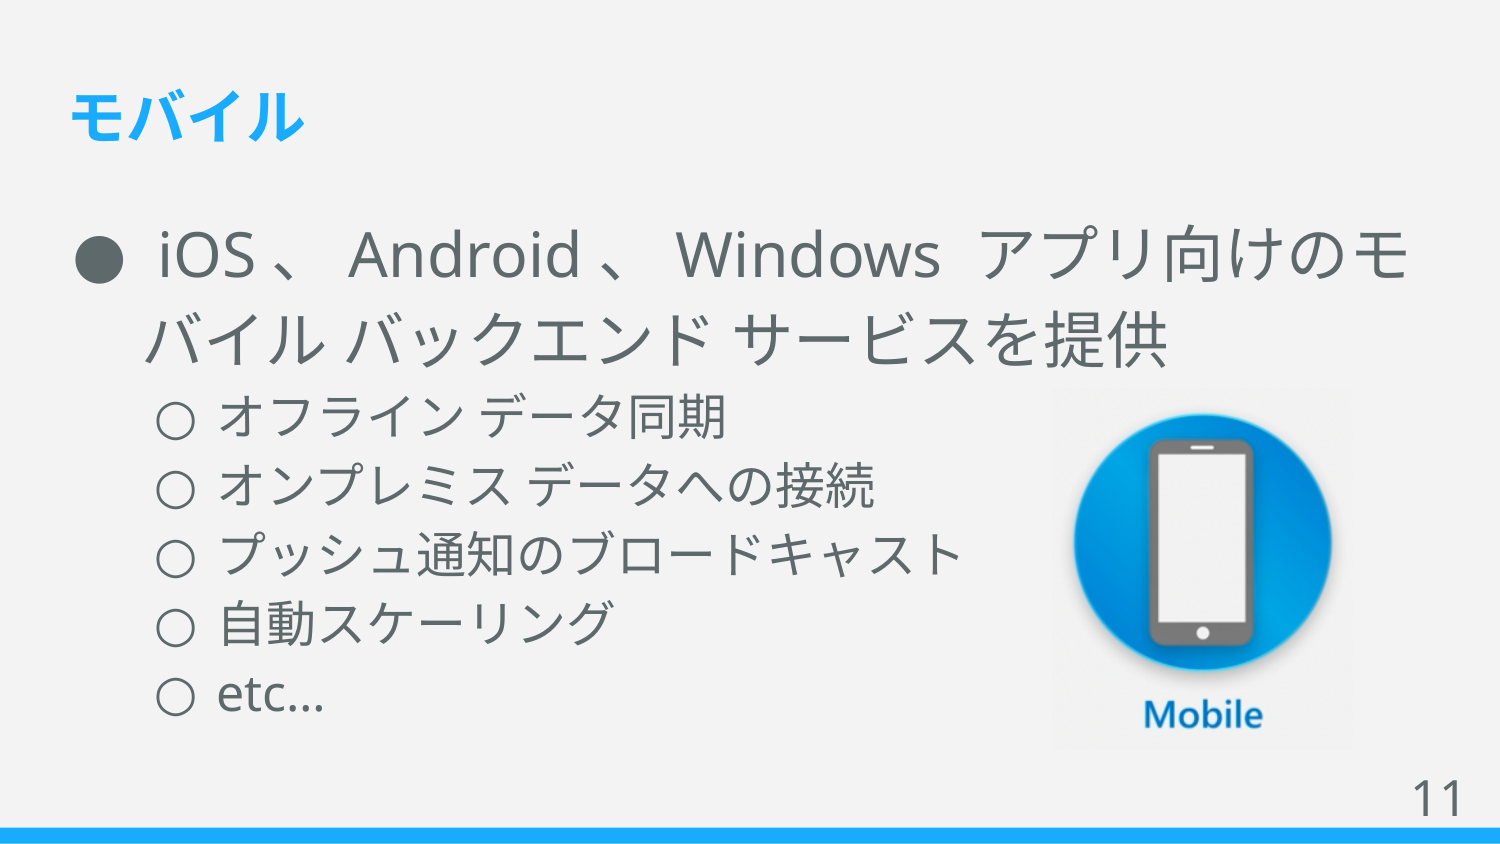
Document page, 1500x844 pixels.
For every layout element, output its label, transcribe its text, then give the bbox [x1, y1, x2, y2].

slide_number ‹#› [1392, 767, 1483, 833]
picture [1051, 388, 1353, 750]
list iOS、Android、Windows アプリ向けのモバイル バックエンド サービスを提供 オフライン データ同期 オンプレミス データへの接続 プッシュ通知のブロードキャスト 自動スケーリング etc… [51, 189, 1449, 750]
title モバイル [51, 64, 1449, 167]
